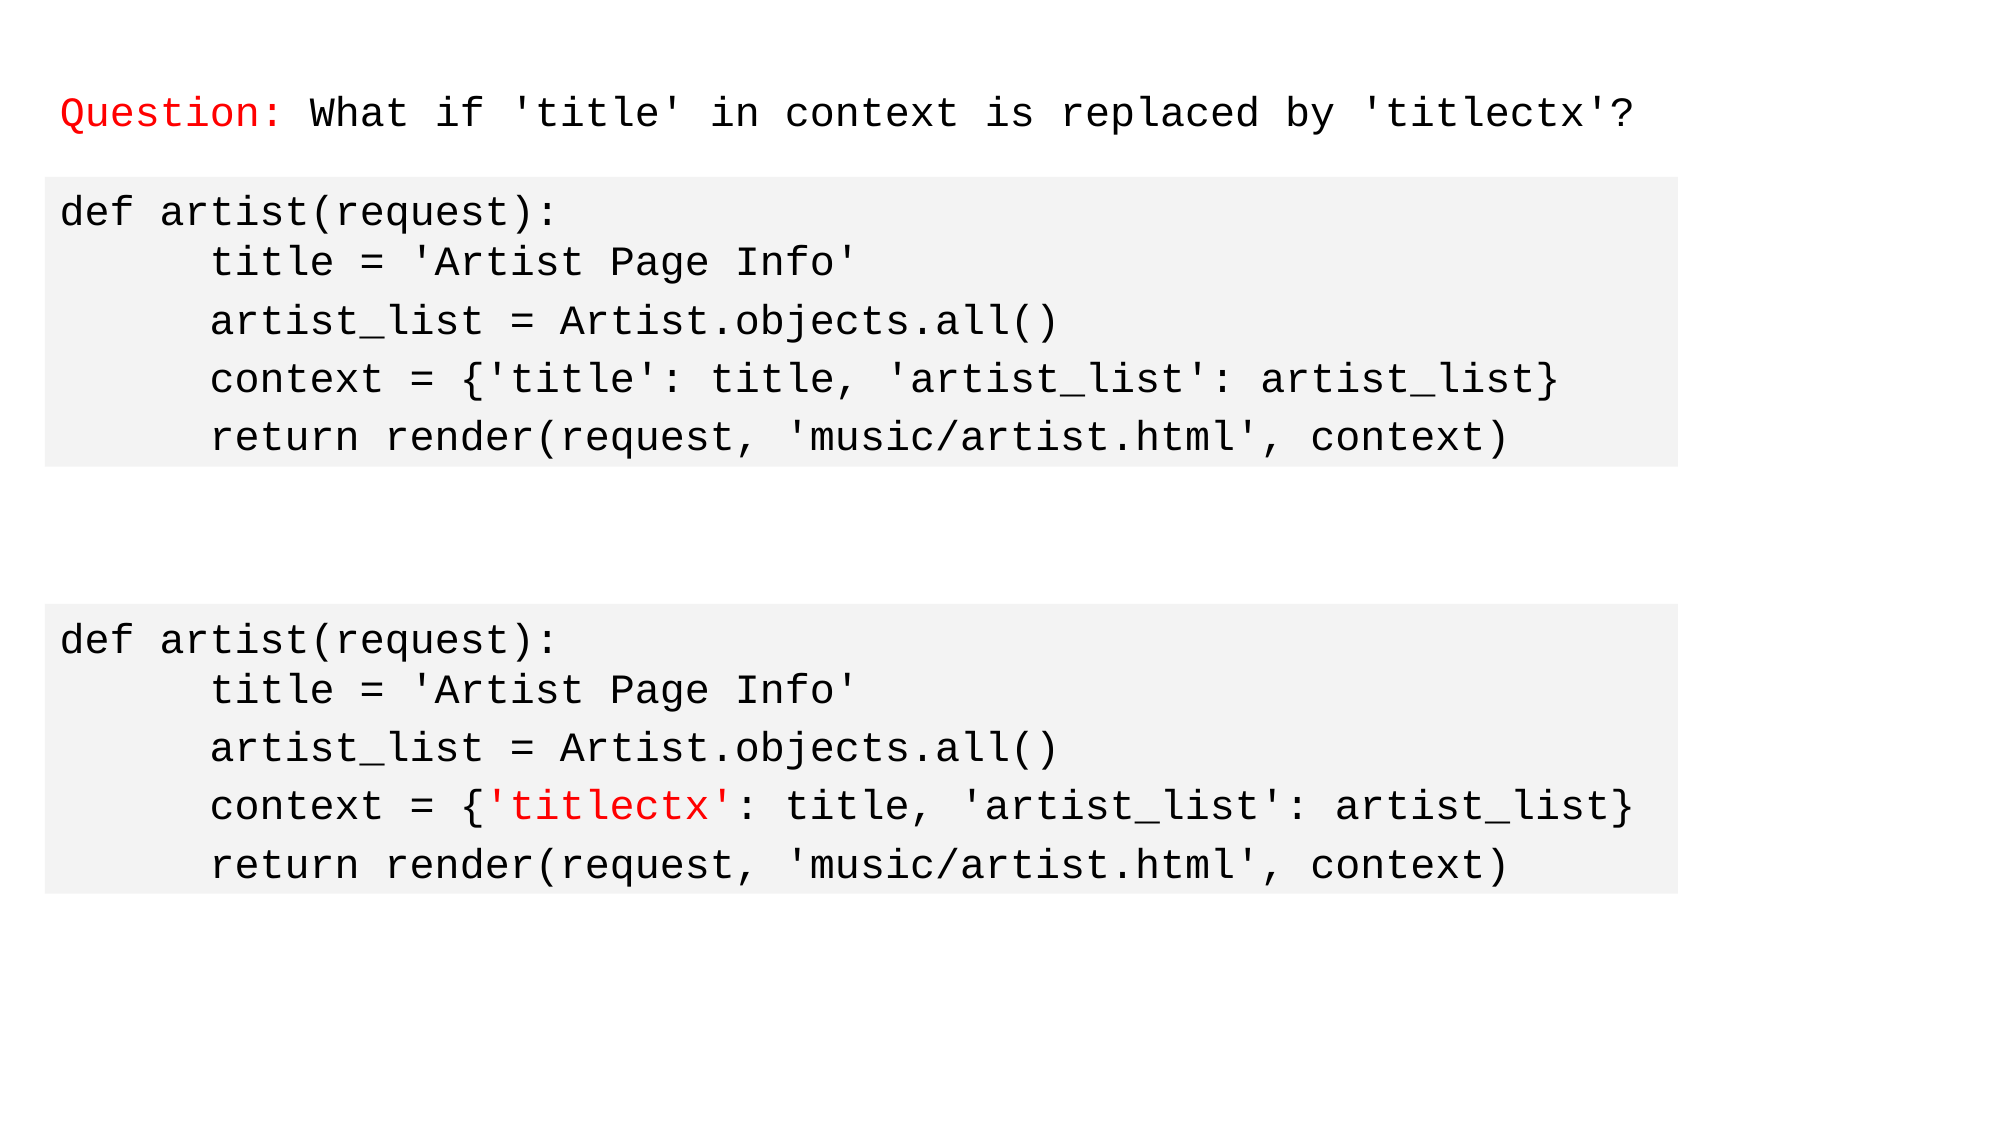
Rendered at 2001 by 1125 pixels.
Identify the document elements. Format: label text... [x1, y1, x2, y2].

text_box Question: What if 'title' in context is replaced by 'titlectx'? [44, 50, 1768, 177]
text_box def artist(request): title = 'Artist Page Info' artist_list = Artist.objects.all() context = {'title': title, 'artist_list': artist_list} return render(request, 'music/artist.html', context) [44, 176, 1678, 467]
text_box def artist(request): title = 'Artist Page Info' artist_list = Artist.objects.all() context = {'titlectx': title, 'artist_list': artist_list} return render(request, 'music/artist.html', context) [44, 603, 1678, 894]
